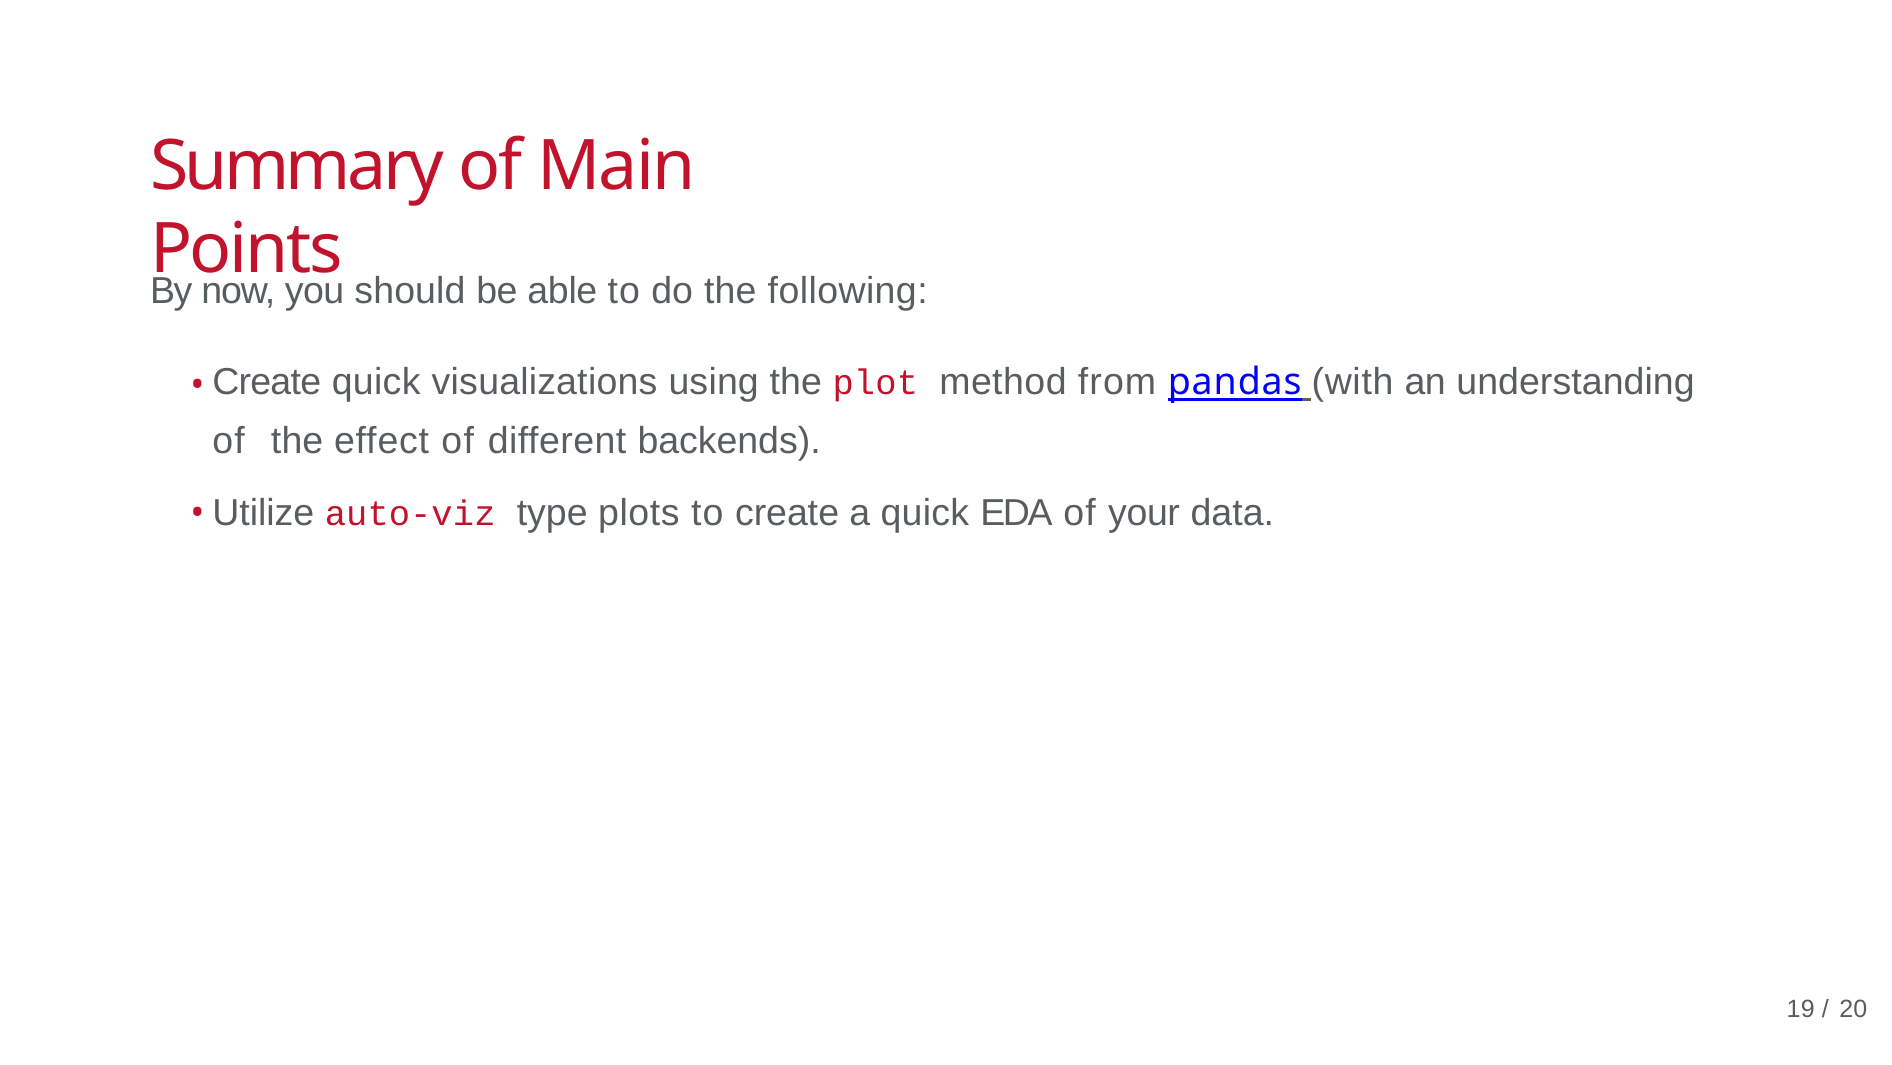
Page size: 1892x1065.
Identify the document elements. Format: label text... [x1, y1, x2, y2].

slide_number 19 / 20 [1780, 991, 1868, 1065]
title Summary of Main Points [147, 116, 834, 263]
text_box By now, you should be able to do the following: Create quick visualizations using the plot method from pandas (with an understanding of the effect of different backends). Utilize auto-viz type plots to create a quick EDA of your data. [147, 263, 1712, 534]
